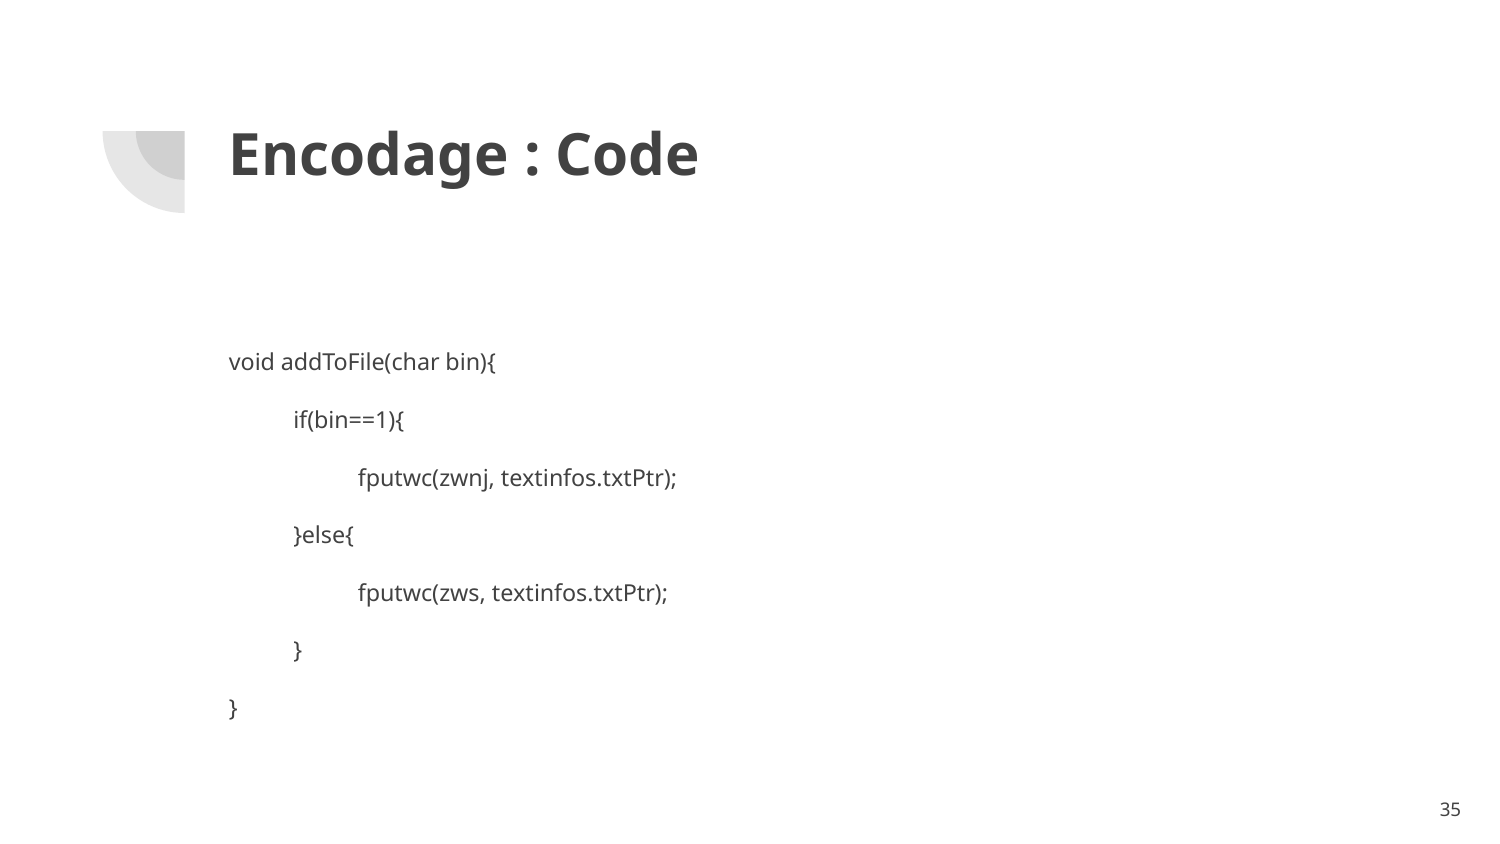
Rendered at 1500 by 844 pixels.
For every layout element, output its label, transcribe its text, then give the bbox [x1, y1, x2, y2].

list void addToFile(char bin){ if(bin==1){ fputwc(zwnj, textinfos.txtPtr); }else{ fputwc(zws, textinfos.txtPtr); } } [213, 326, 1368, 744]
title Encodage : Code [213, 98, 1368, 263]
slide_number ‹#› [1386, 777, 1477, 842]
